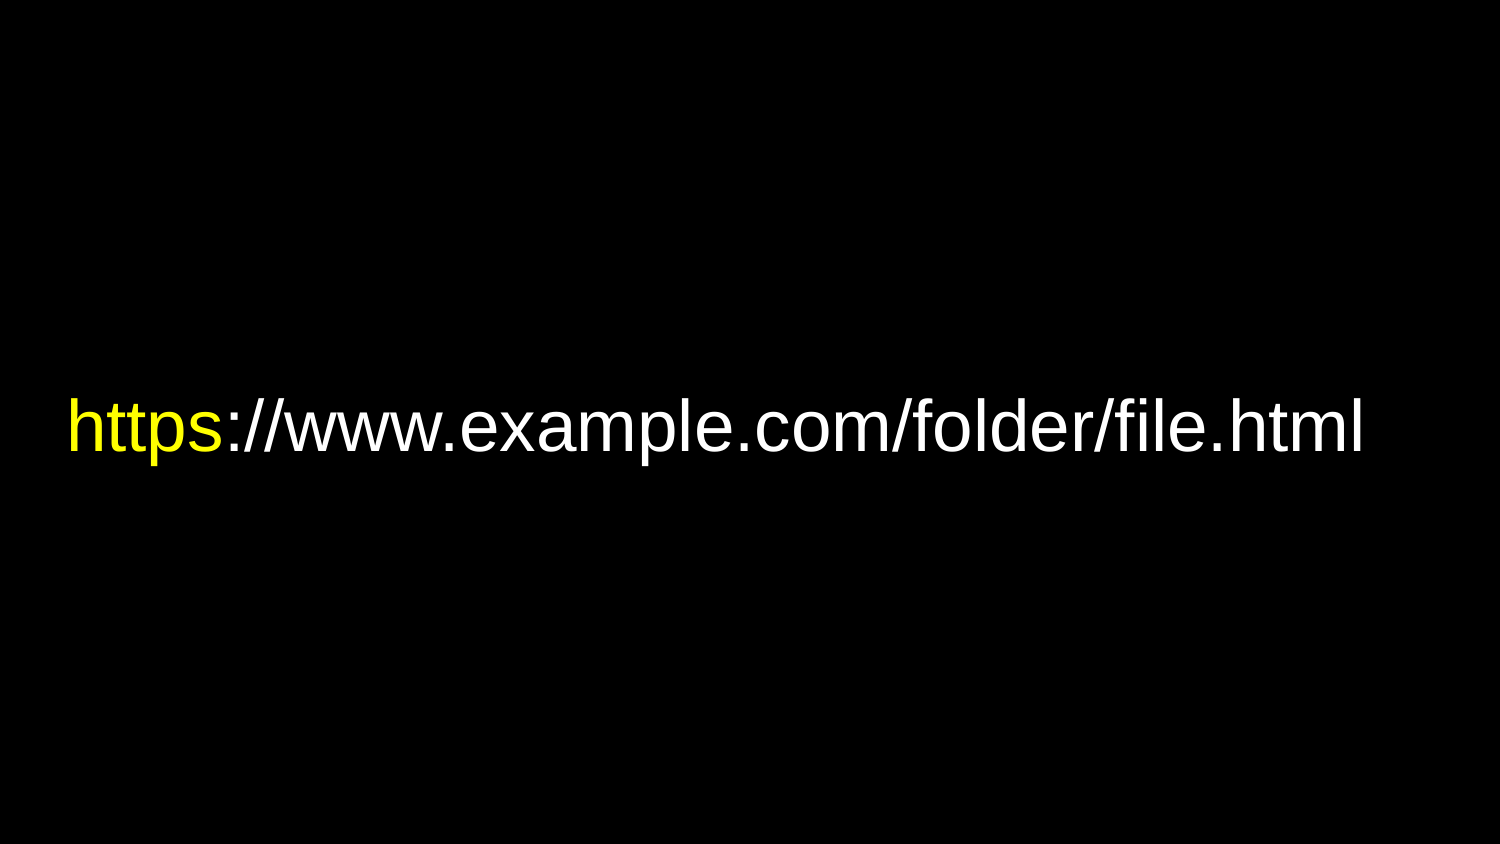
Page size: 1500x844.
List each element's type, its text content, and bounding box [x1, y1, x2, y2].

title https://www.example.com/folder/file.html [51, 352, 1449, 491]
